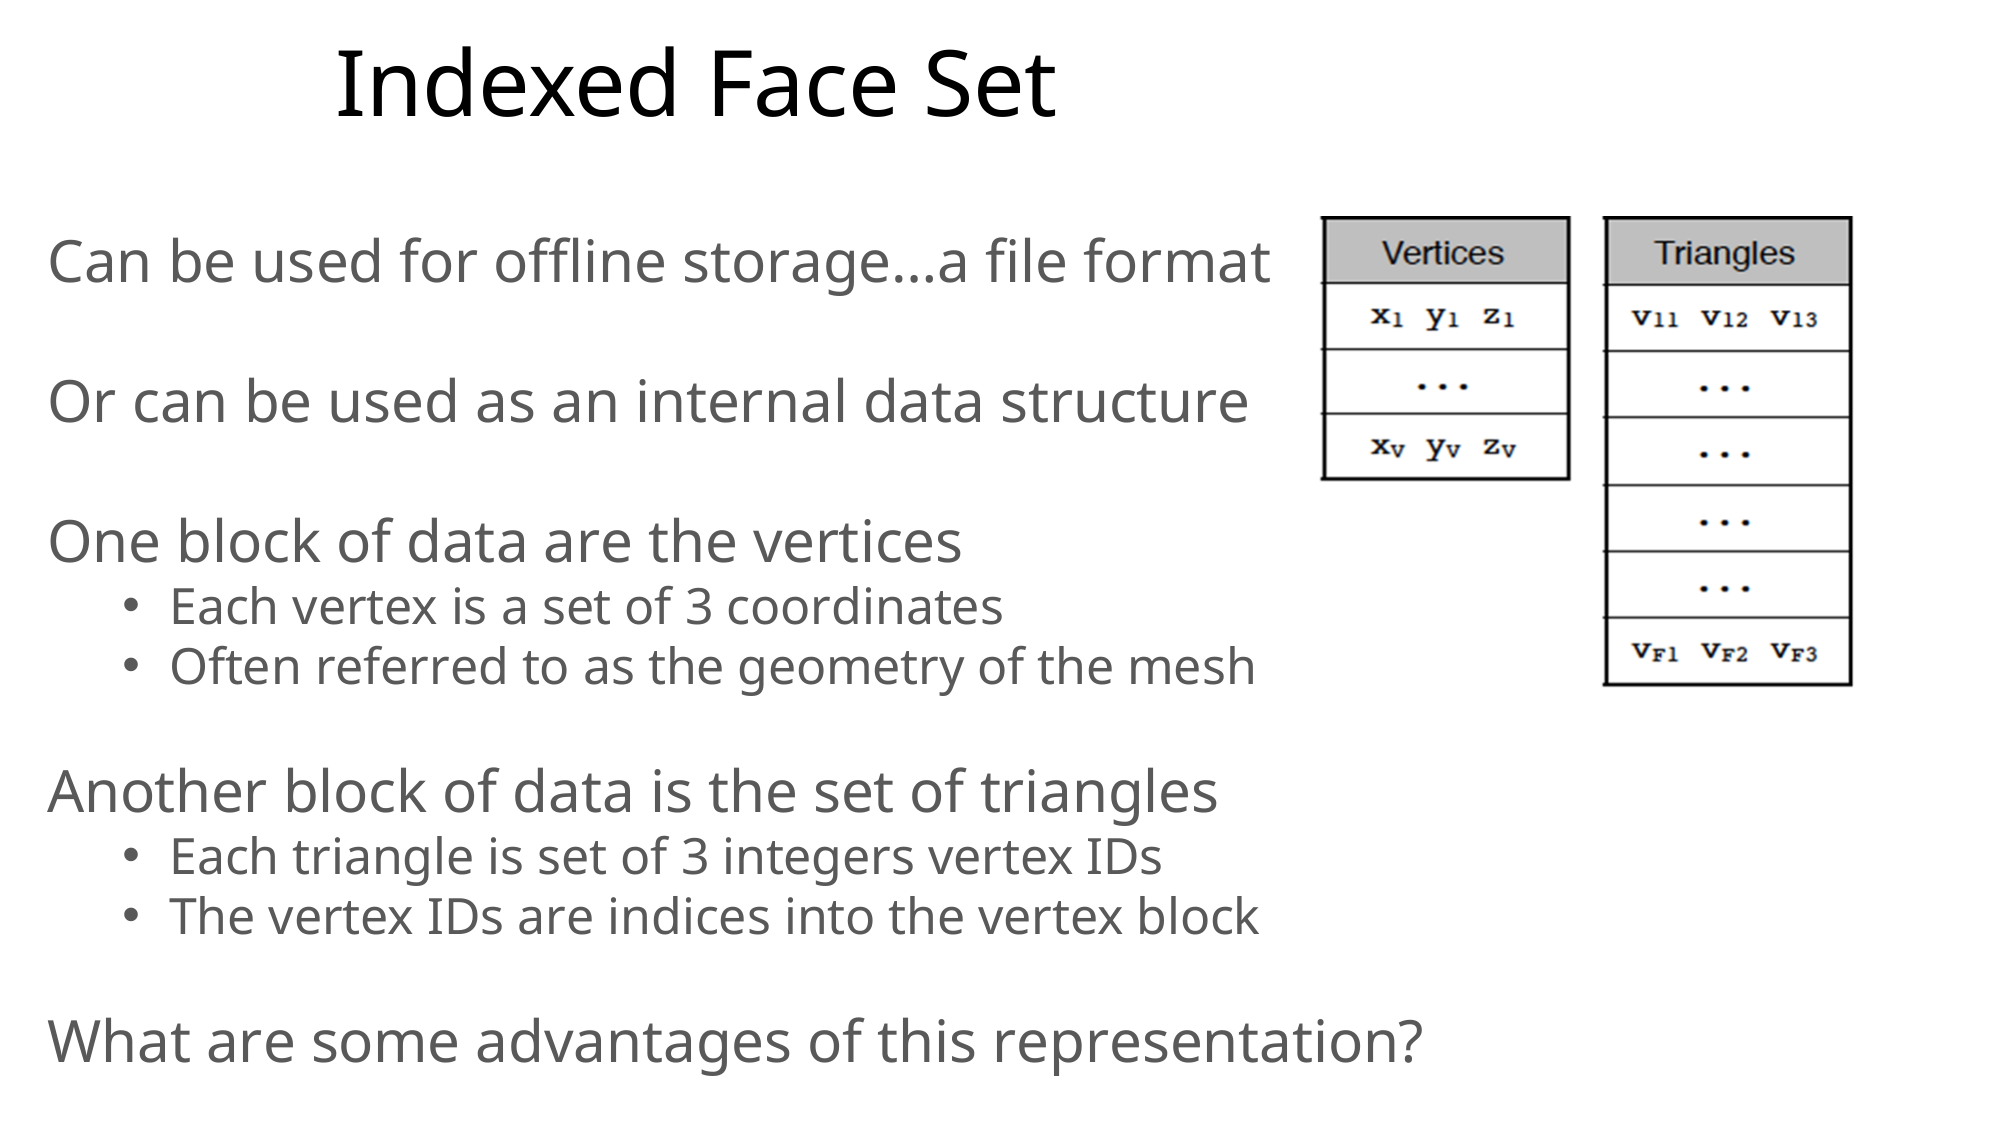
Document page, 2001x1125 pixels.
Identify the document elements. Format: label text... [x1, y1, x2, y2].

picture [1271, 216, 1881, 710]
text_box Can be used for offline storage…a file format Or can be used as an internal data structure One block of data are the vertices Each vertex is a set of 3 coordinates Often referred to as the geometry of the mesh Another block of data is the set of triangles Each triangle is set of 3 integers vertex IDs The vertex IDs are indices into the vertex block What are some advantages of this representation? [45, 224, 1871, 1075]
title Indexed Face Set [306, 0, 2000, 174]
